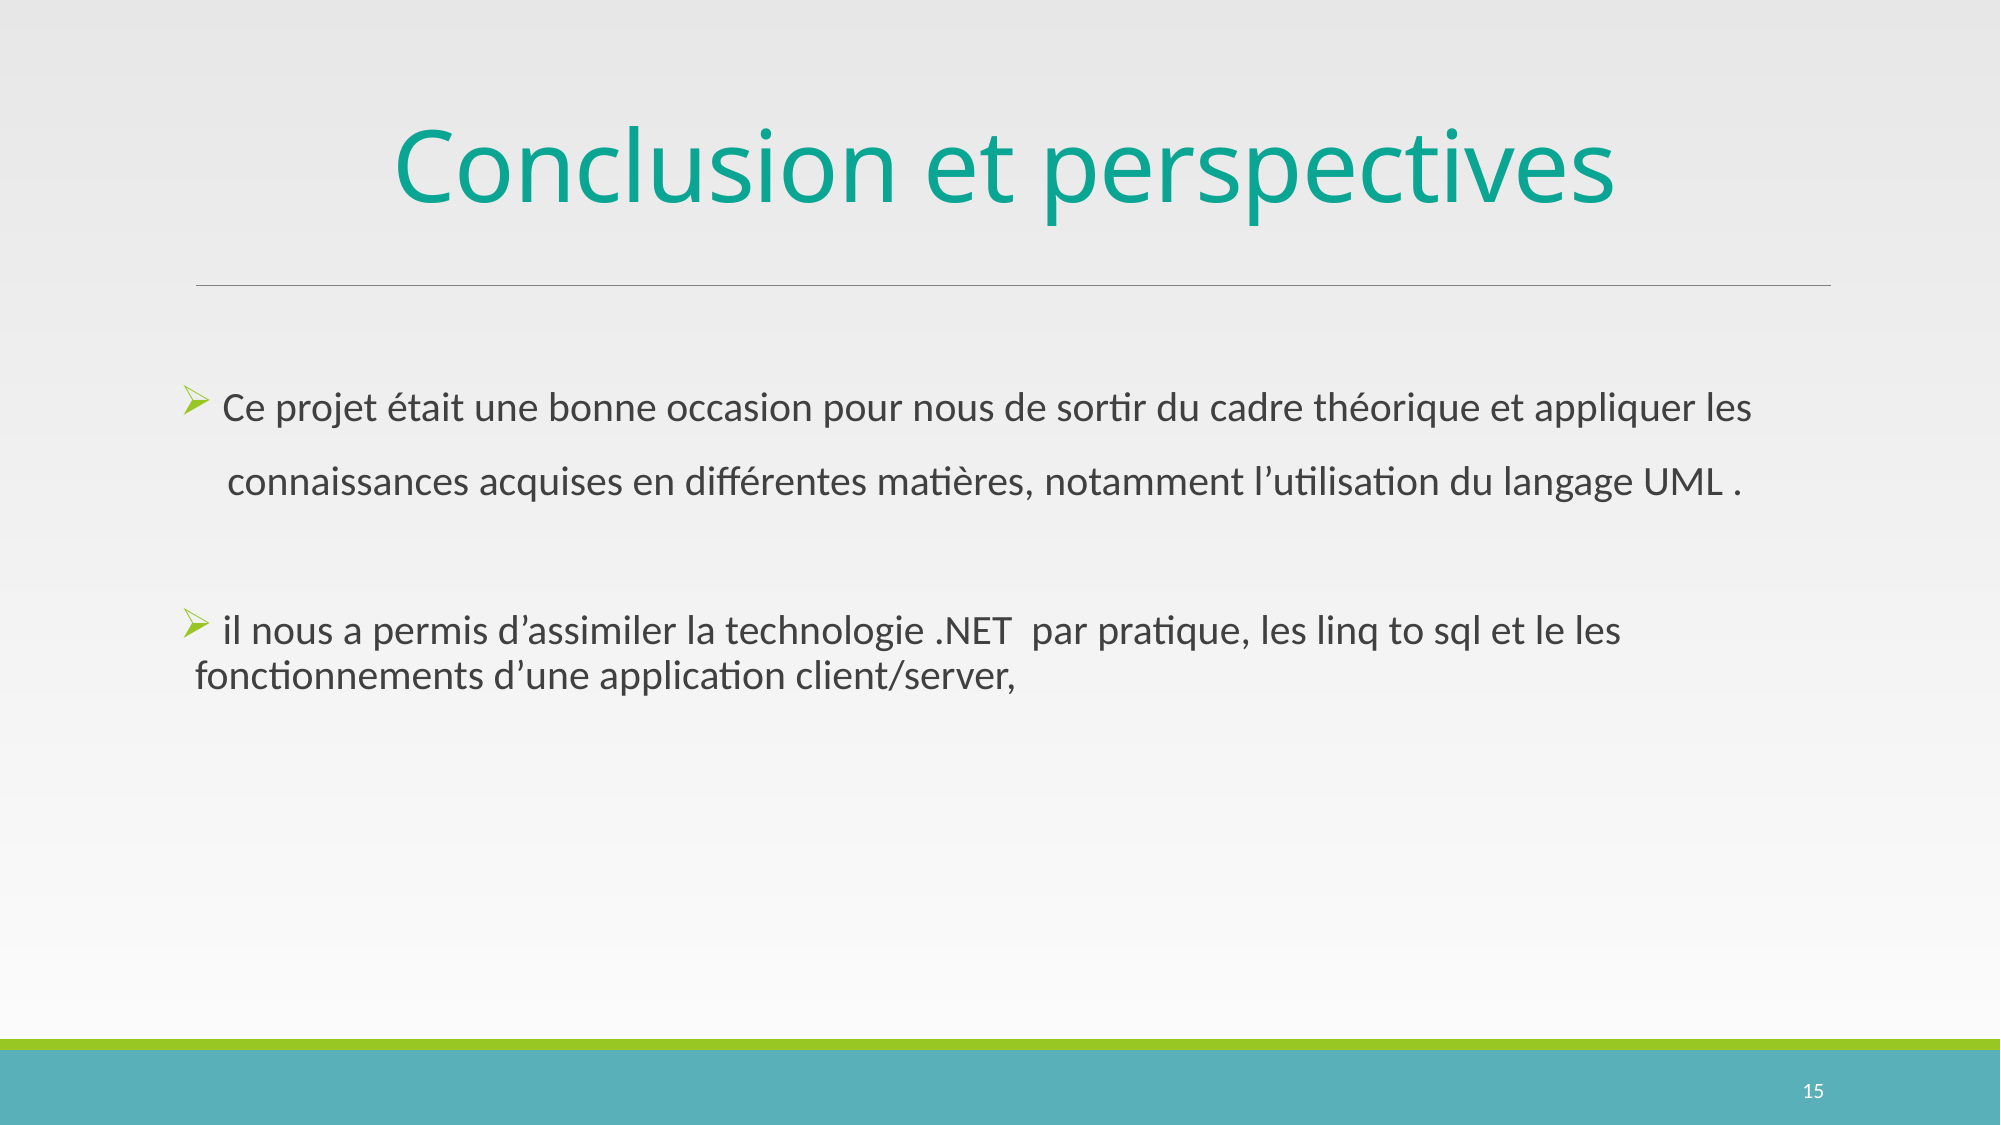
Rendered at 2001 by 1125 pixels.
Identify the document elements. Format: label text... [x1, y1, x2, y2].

text_box [49, 33, 1700, 156]
slide_number 15 [1624, 1059, 1840, 1120]
title Conclusion et perspectives [180, 47, 1830, 231]
list Ce projet était une bonne occasion pour nous de sortir du cadre théorique et appliquer les connaissances acquises en différentes matières, notamment l’utilisation du langage UML . il nous a permis d’assimiler la technologie .NET par pratique, les linq to sql et le les fonctionnements d’une application client/server, [180, 378, 1830, 831]
